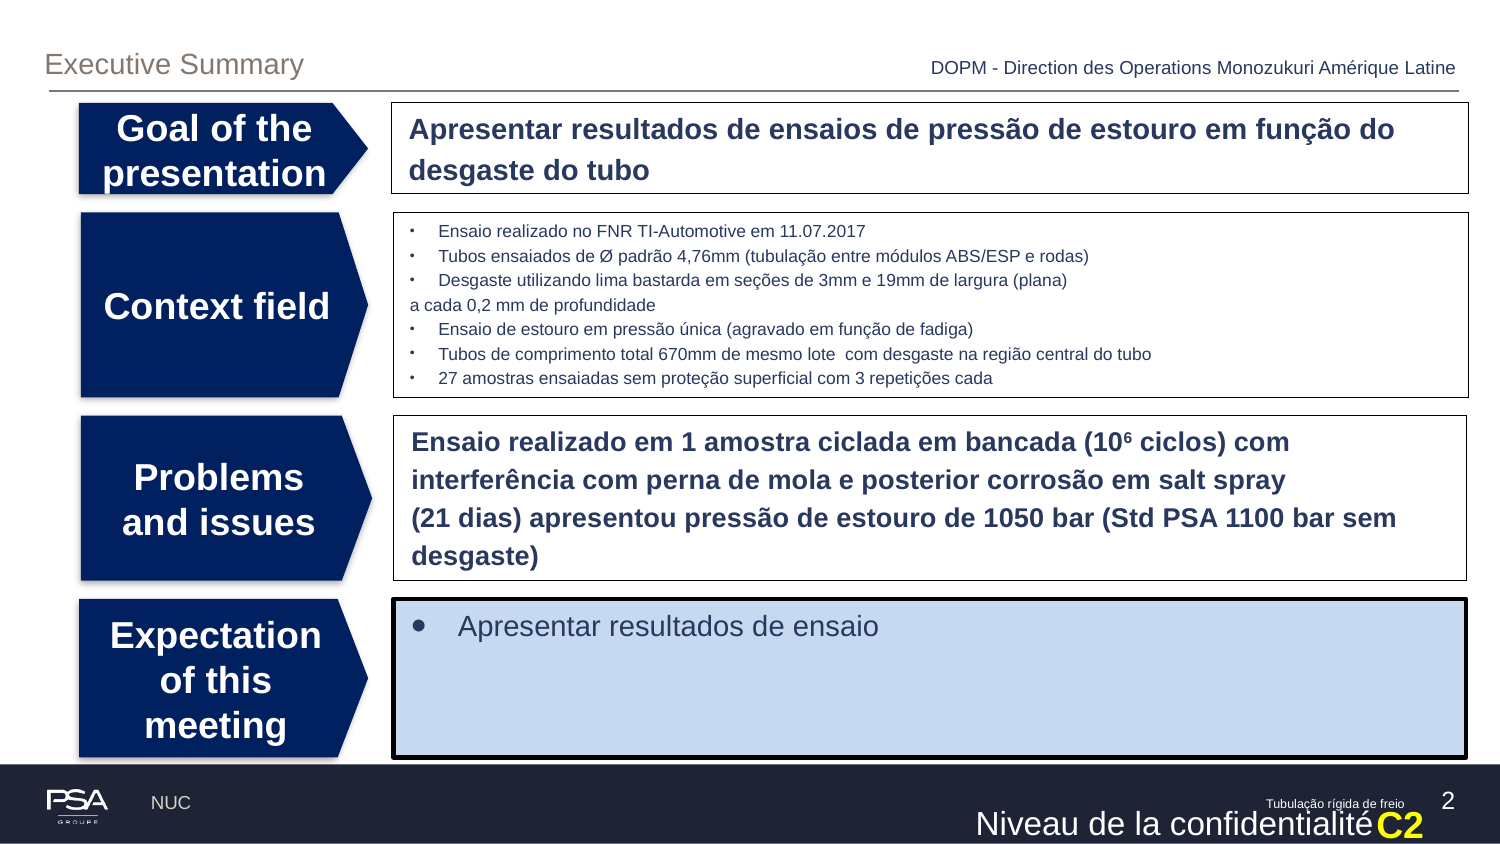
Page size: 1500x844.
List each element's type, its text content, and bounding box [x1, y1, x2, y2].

list Tubulação rígida de freio [844, 788, 1420, 825]
list DOPM - Direction des Operations Monozukuri Amérique Latine [903, 48, 1471, 80]
slide_number 2 [1155, 776, 1471, 824]
title Executive Summary [29, 33, 1459, 92]
list C2 [1361, 793, 1440, 844]
list NUC [135, 783, 491, 811]
list Ensaio realizado em 1 amostra ciclada em bancada (106 ciclos) com interferência com perna de mola e posterior corrosão em salt spray (21 dias) apresentou pressão de estouro de 1050 bar (Std PSA 1100 bar sem desgaste) [396, 416, 1469, 581]
picture [47, 789, 108, 824]
list Apresentar resultados de ensaios de pressão de estouro em função do desgaste do tubo [393, 102, 1467, 194]
list Ensaio realizado no FNR TI-Automotive em 11.07.2017 Tubos ensaiados de Ø padrão 4,76mm (tubulação entre módulos ABS/ESP e rodas) Desgaste utilizando lima bastarda em seções de 3mm e 19mm de largura (plana) a cada 0,2 mm de profundidade Ensaio de estouro em pressão única (agravado em função de fadiga) Tubos de comprimento total 670mm de mesmo lote com desgaste na região central do tubo 27 amostras ensaiadas sem proteção superficial com 3 repetições cada [394, 212, 1468, 398]
list Apresentar resultados de ensaio [396, 600, 1469, 758]
